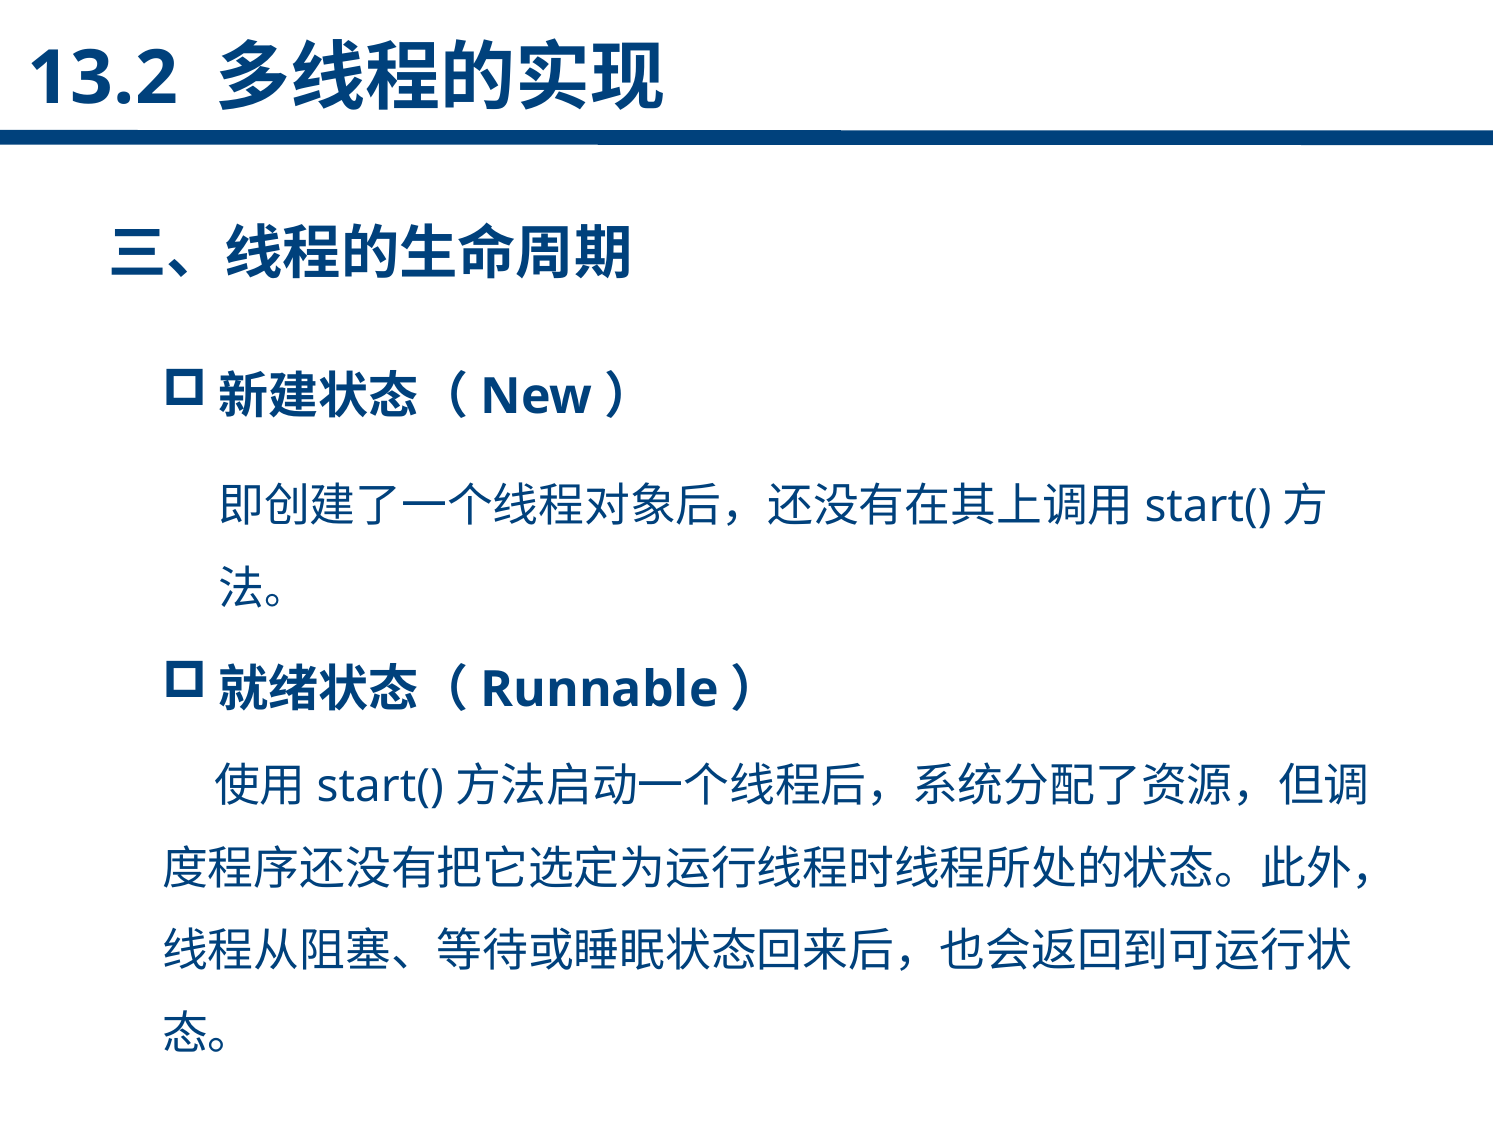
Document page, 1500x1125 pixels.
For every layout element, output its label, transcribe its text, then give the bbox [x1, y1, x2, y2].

text_box 13.2 多线程的实现 [13, 21, 681, 127]
text_box 三、线程的生命周期 [5, 172, 1317, 293]
text_box 新建状态（New） 即创建了一个线程对象后，还没有在其上调用start()方法。 就绪状态（Runnable） 使用start()方法启动一个线程后，系统分配了资源，但调度程序还没有把它选定为运行线程时线程所处的状态。此外，线程从阻塞、等待或睡眠状态回来后，也会返回到可运行状态。 [147, 326, 1424, 1066]
